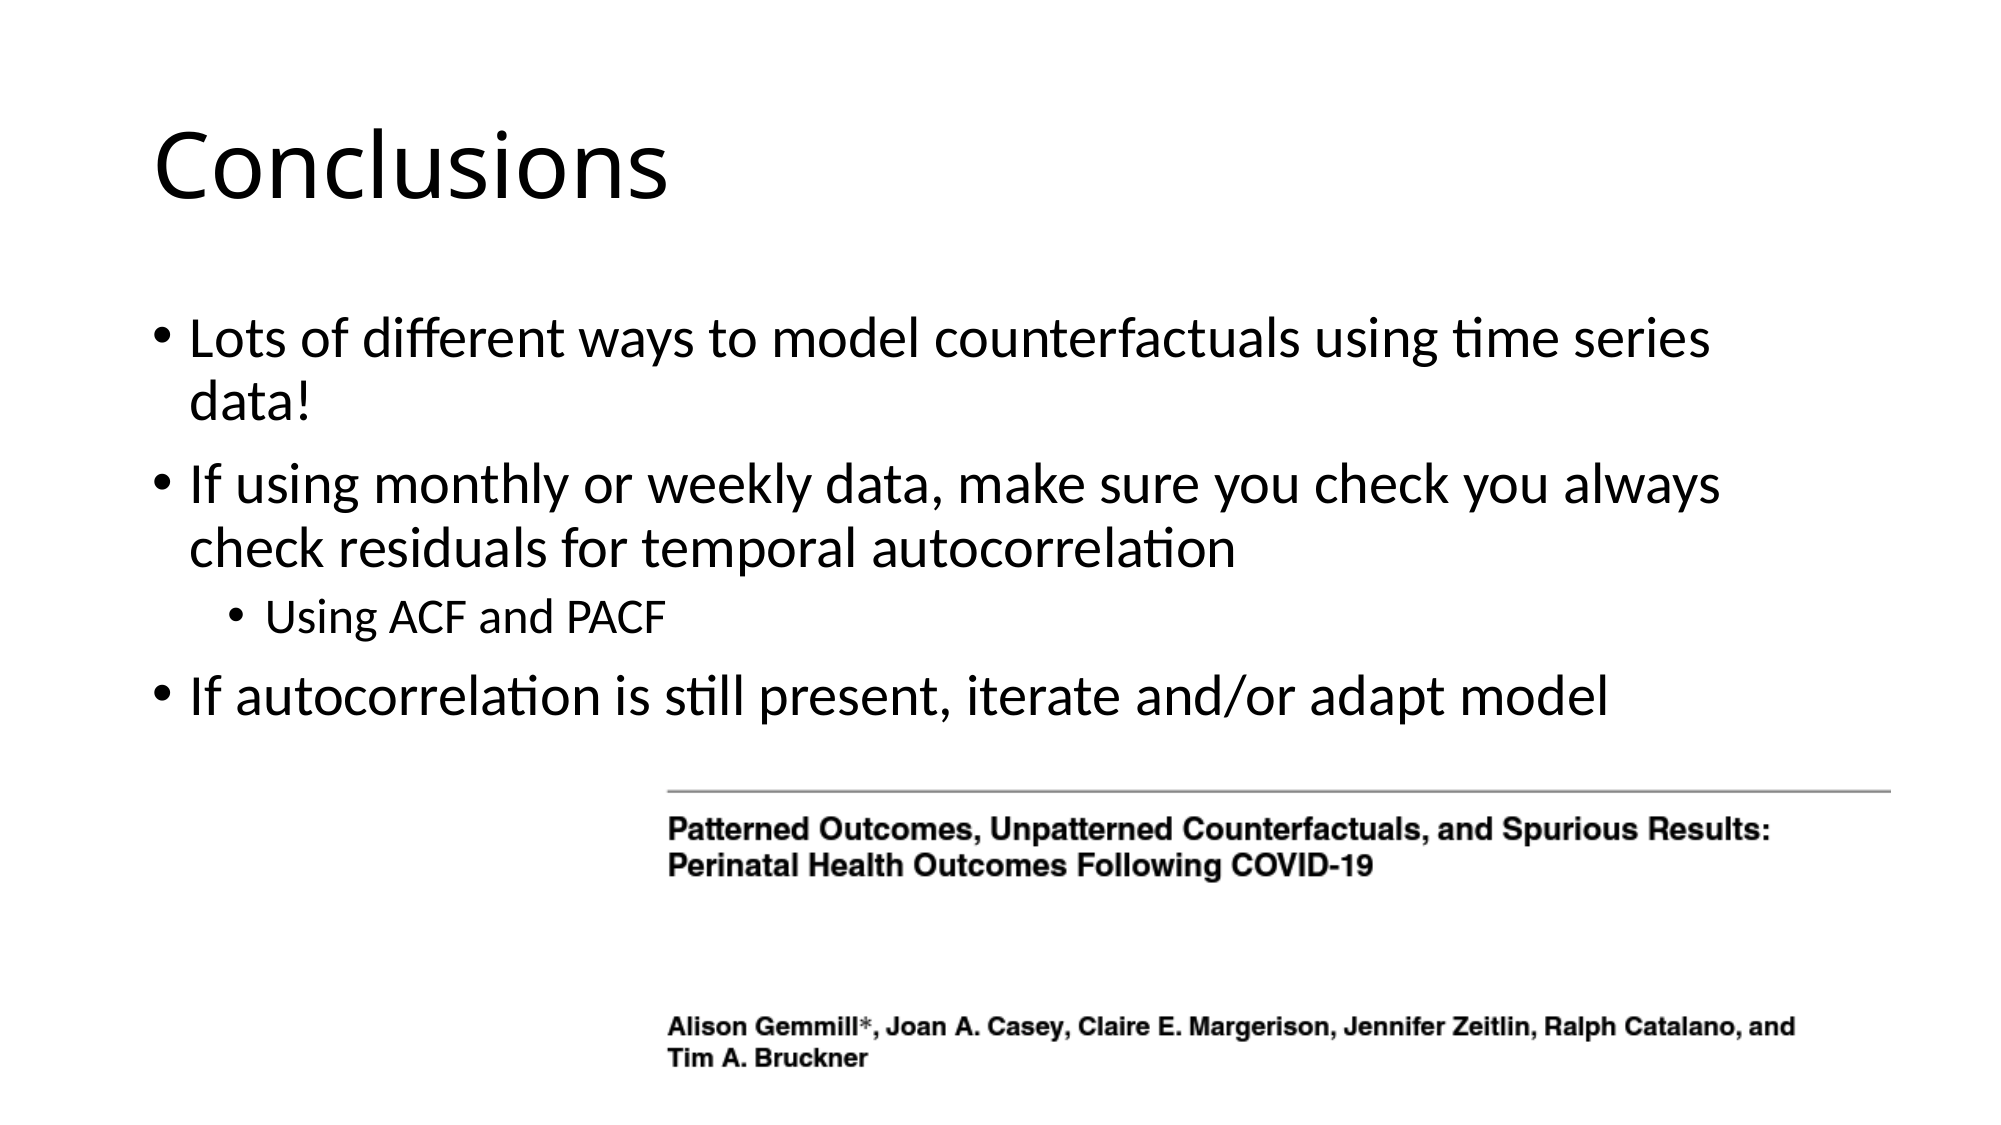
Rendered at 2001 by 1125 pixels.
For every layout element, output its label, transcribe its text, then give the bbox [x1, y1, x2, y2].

picture [613, 771, 1891, 1086]
title Conclusions [137, 59, 1863, 278]
list Lots of different ways to model counterfactuals using time series data! If using monthly or weekly data, make sure you check you always check residuals for temporal autocorrelation Using ACF and PACF If autocorrelation is still present, iterate and/or adapt model [137, 299, 1863, 1014]
